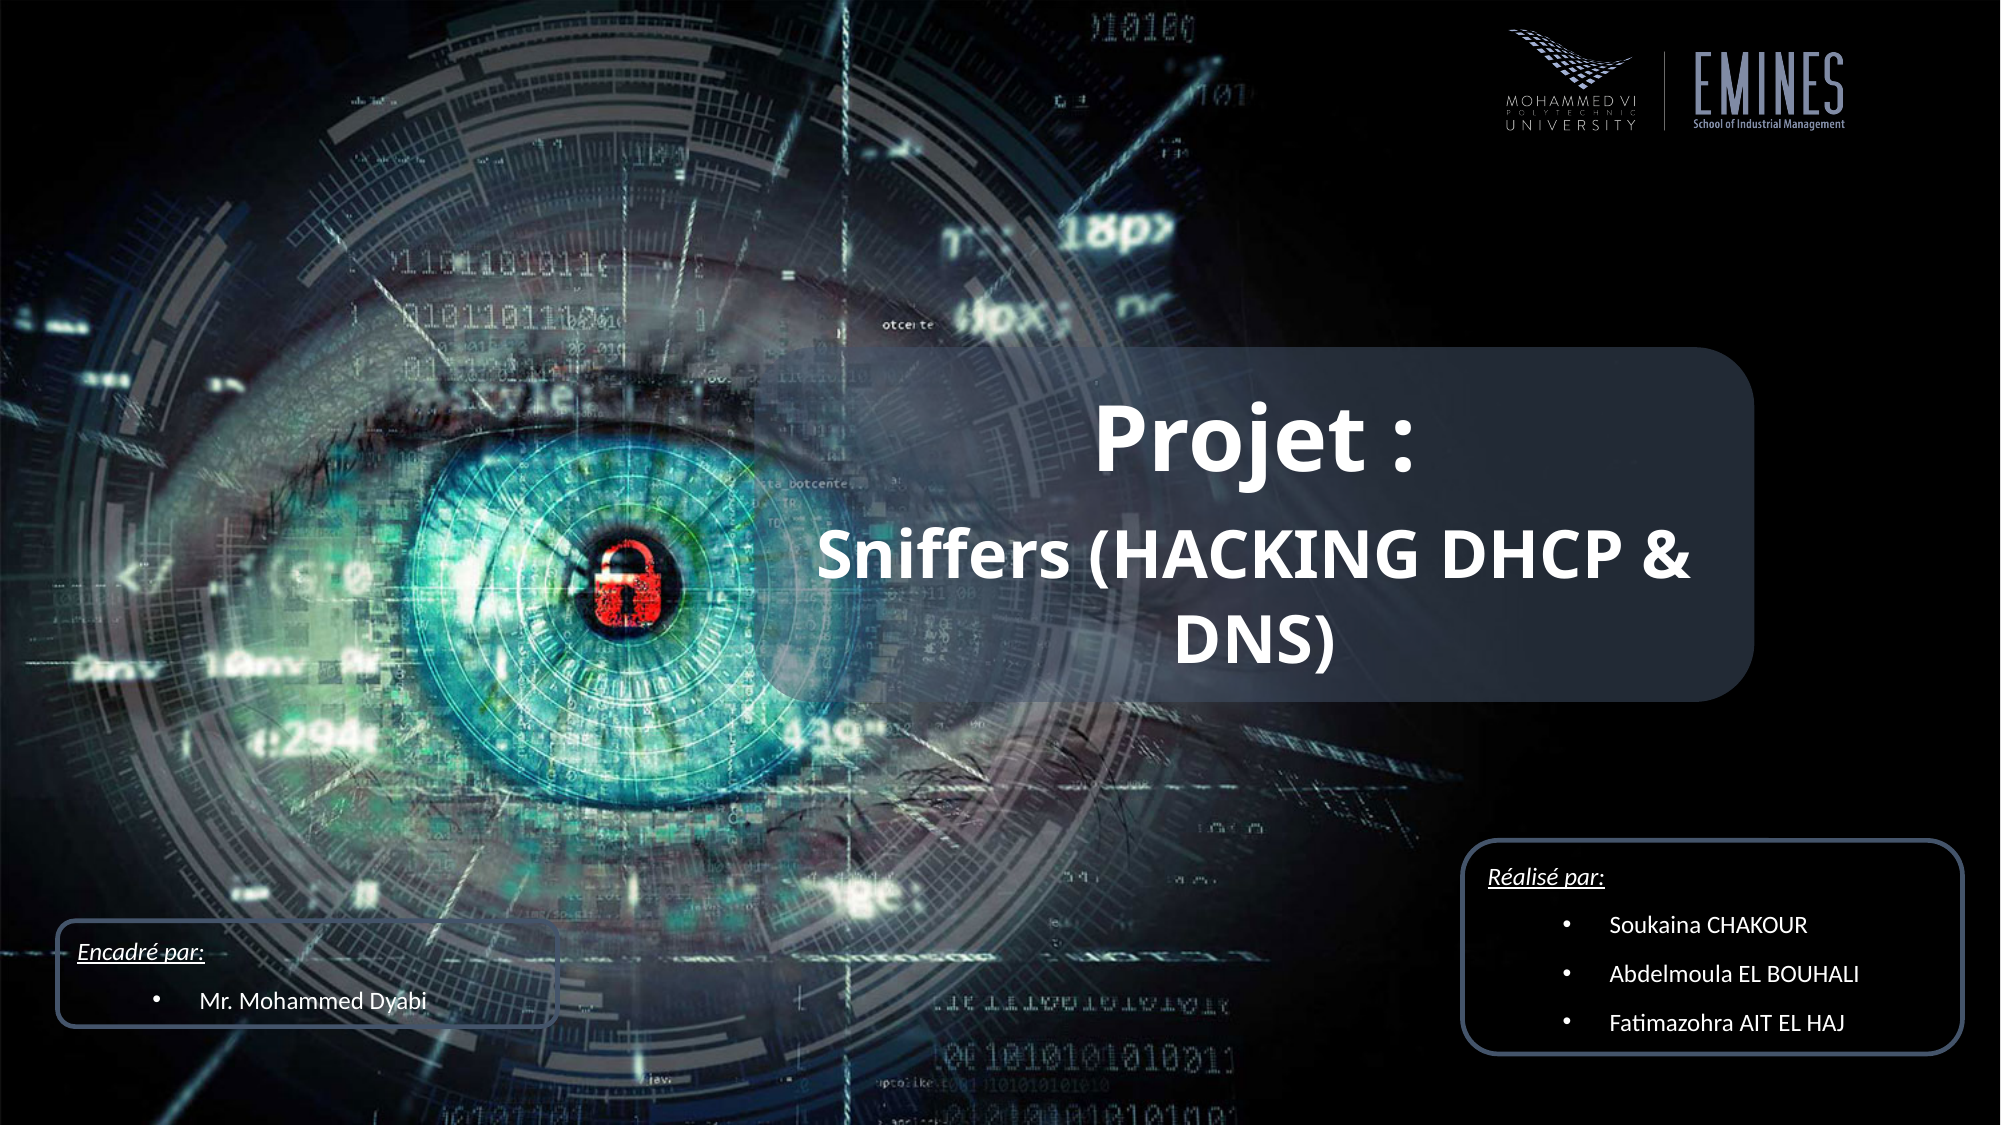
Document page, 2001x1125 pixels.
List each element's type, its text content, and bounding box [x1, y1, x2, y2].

text_box Projet : Sniffers (HACKING DHCP & DNS) [754, 347, 1755, 702]
text_box Encadré par: Mr. Mohammed Dyabi [57, 920, 558, 1027]
picture [0, 0, 2001, 1125]
text_box Réalisé par: Soukaina CHAKOUR Abdelmoula EL BOUHALI Fatimazohra AIT EL HAJ [1462, 840, 1963, 1054]
